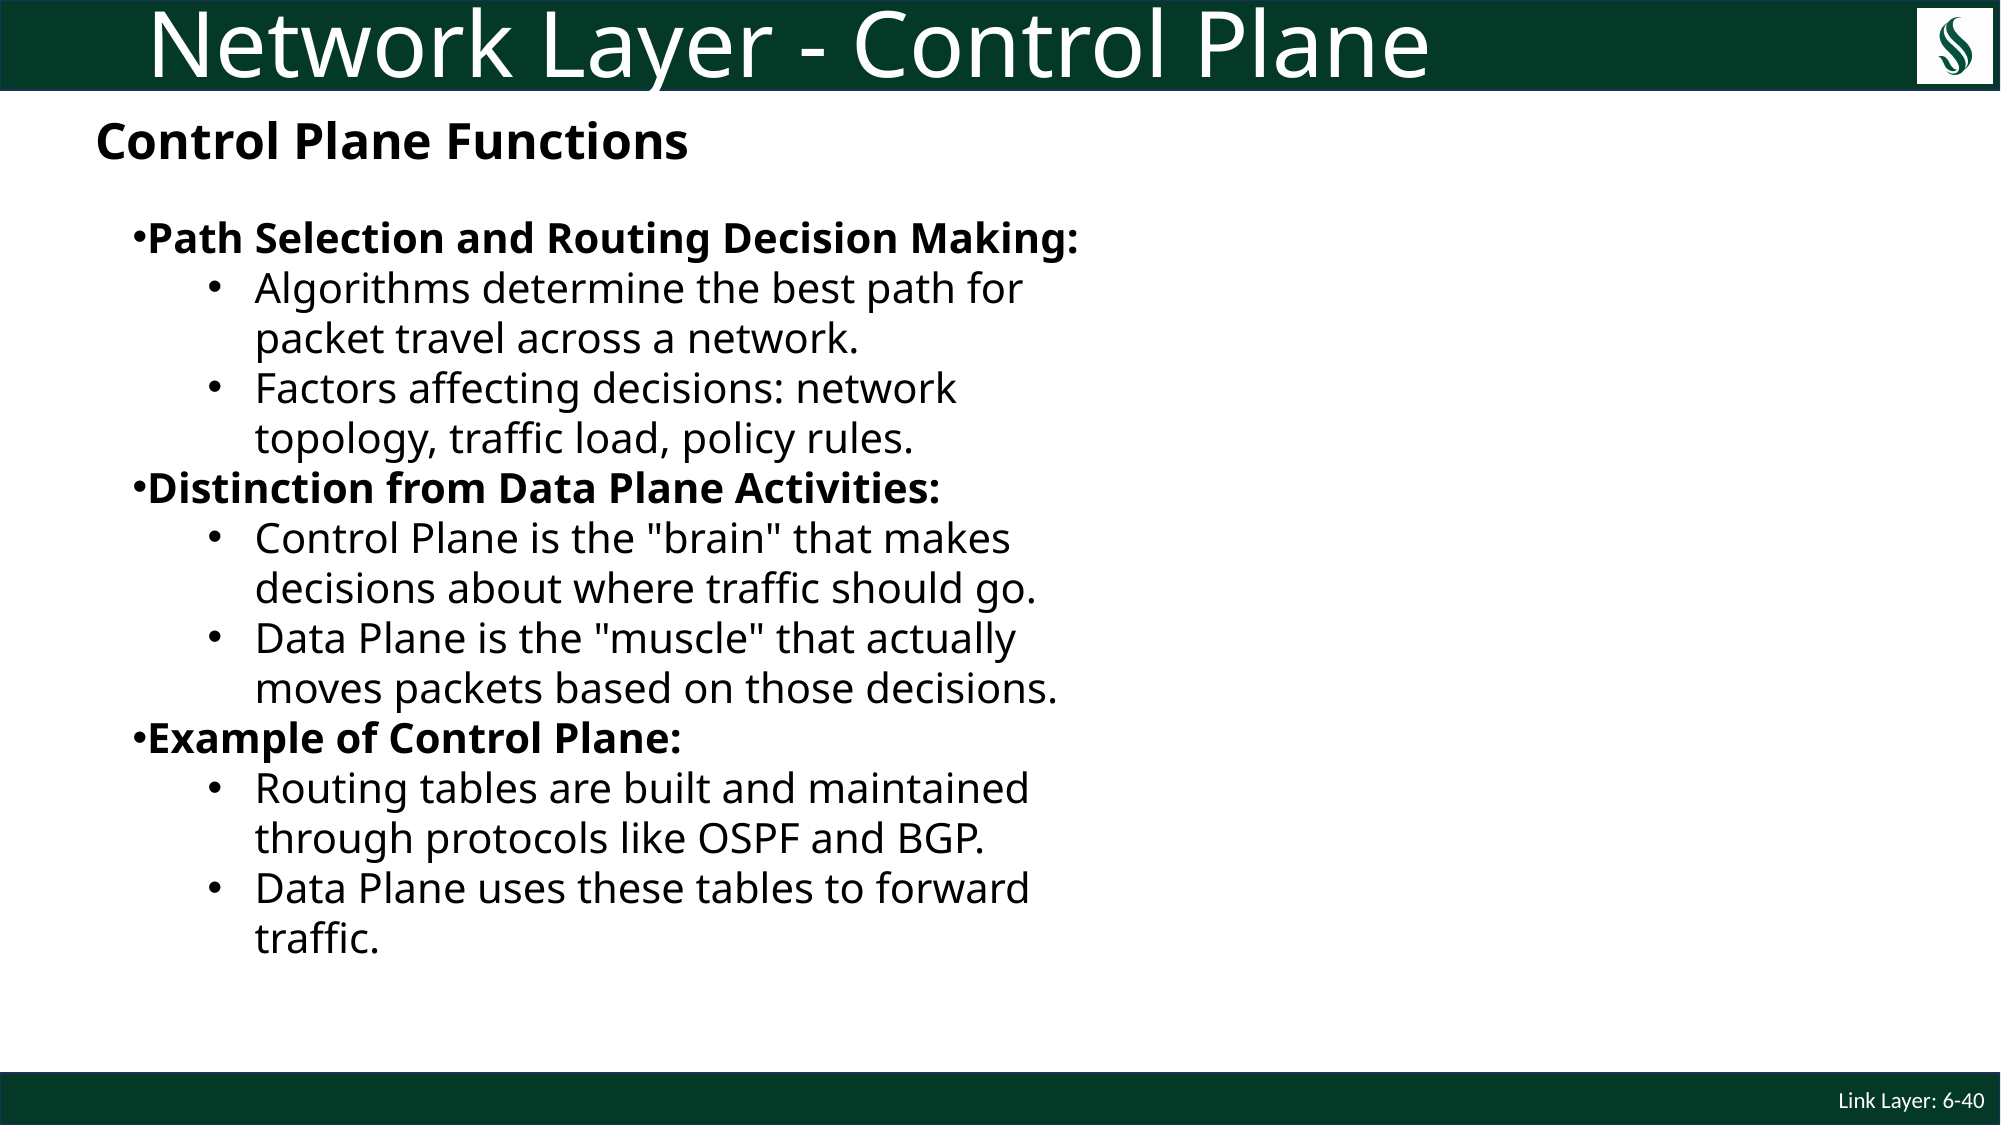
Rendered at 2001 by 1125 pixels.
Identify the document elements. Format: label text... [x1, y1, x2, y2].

picture [1917, 8, 1993, 84]
text_box Control Plane Functions [80, 102, 1082, 177]
text_box Path Selection and Routing Decision Making: Algorithms determine the best path for packet travel across a network. Factors affecting decisions: network topology, traffic load, policy rules. Distinction from Data Plane Activities: Control Plane is the "brain" that makes decisions about where traffic should go. Data Plane is the "muscle" that actually moves packets based on those decisions. Example of Control Plane: Routing tables are built and maintained through protocols like OSPF and BGP. Data Plane uses these tables to forward traffic. [117, 204, 1119, 970]
title Network Layer - Control Plane [131, 0, 1856, 121]
slide_number Link Layer: 6-40 [1550, 1072, 2000, 1125]
